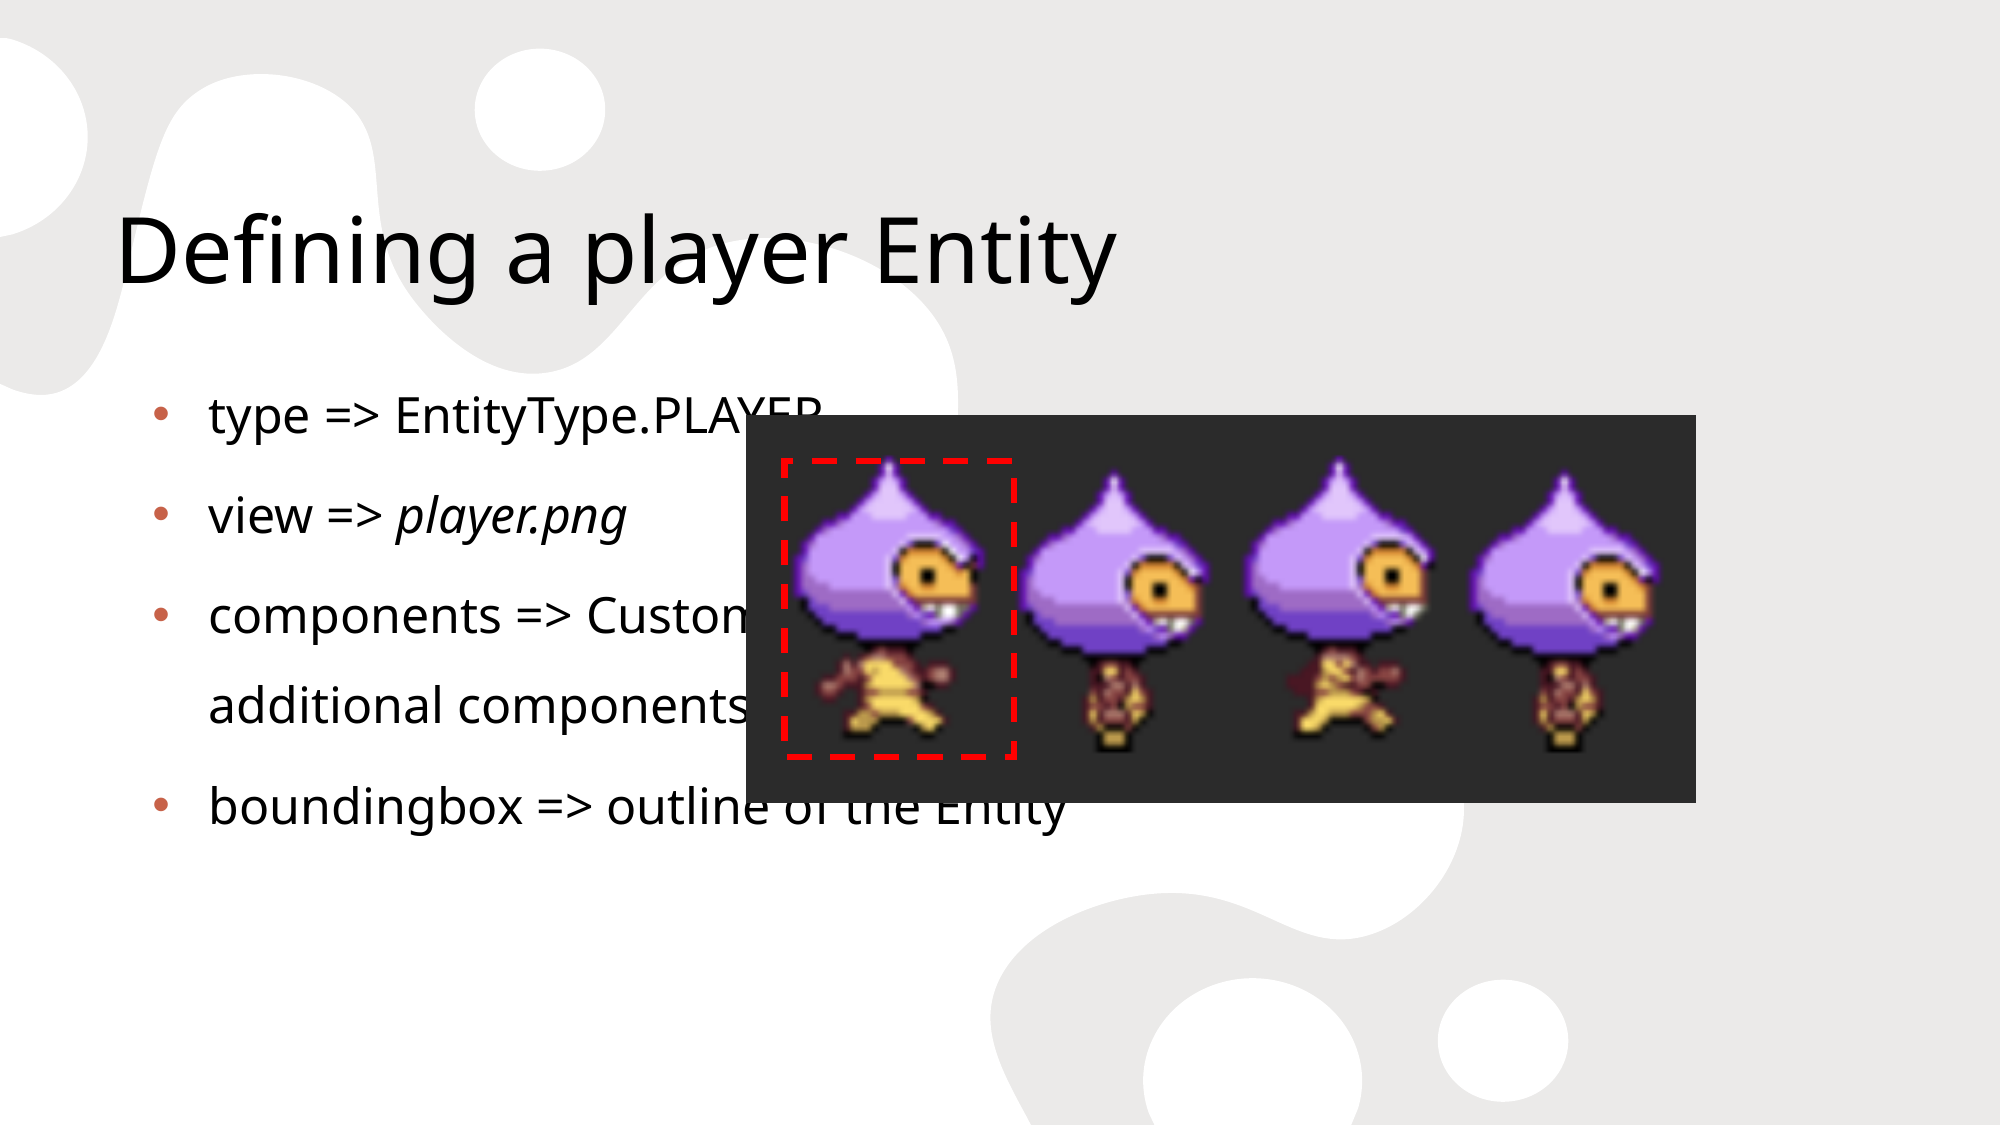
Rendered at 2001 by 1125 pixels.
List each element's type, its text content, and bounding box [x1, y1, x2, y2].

picture [746, 415, 1696, 803]
title Defining a player Entity [99, 91, 1900, 309]
list type => EntityType.PLAYER view => player.png components => Customize a PlayerComponent.java class + any additional components from the FXGL library boundingbox => outline of the Entity [99, 345, 1900, 1008]
